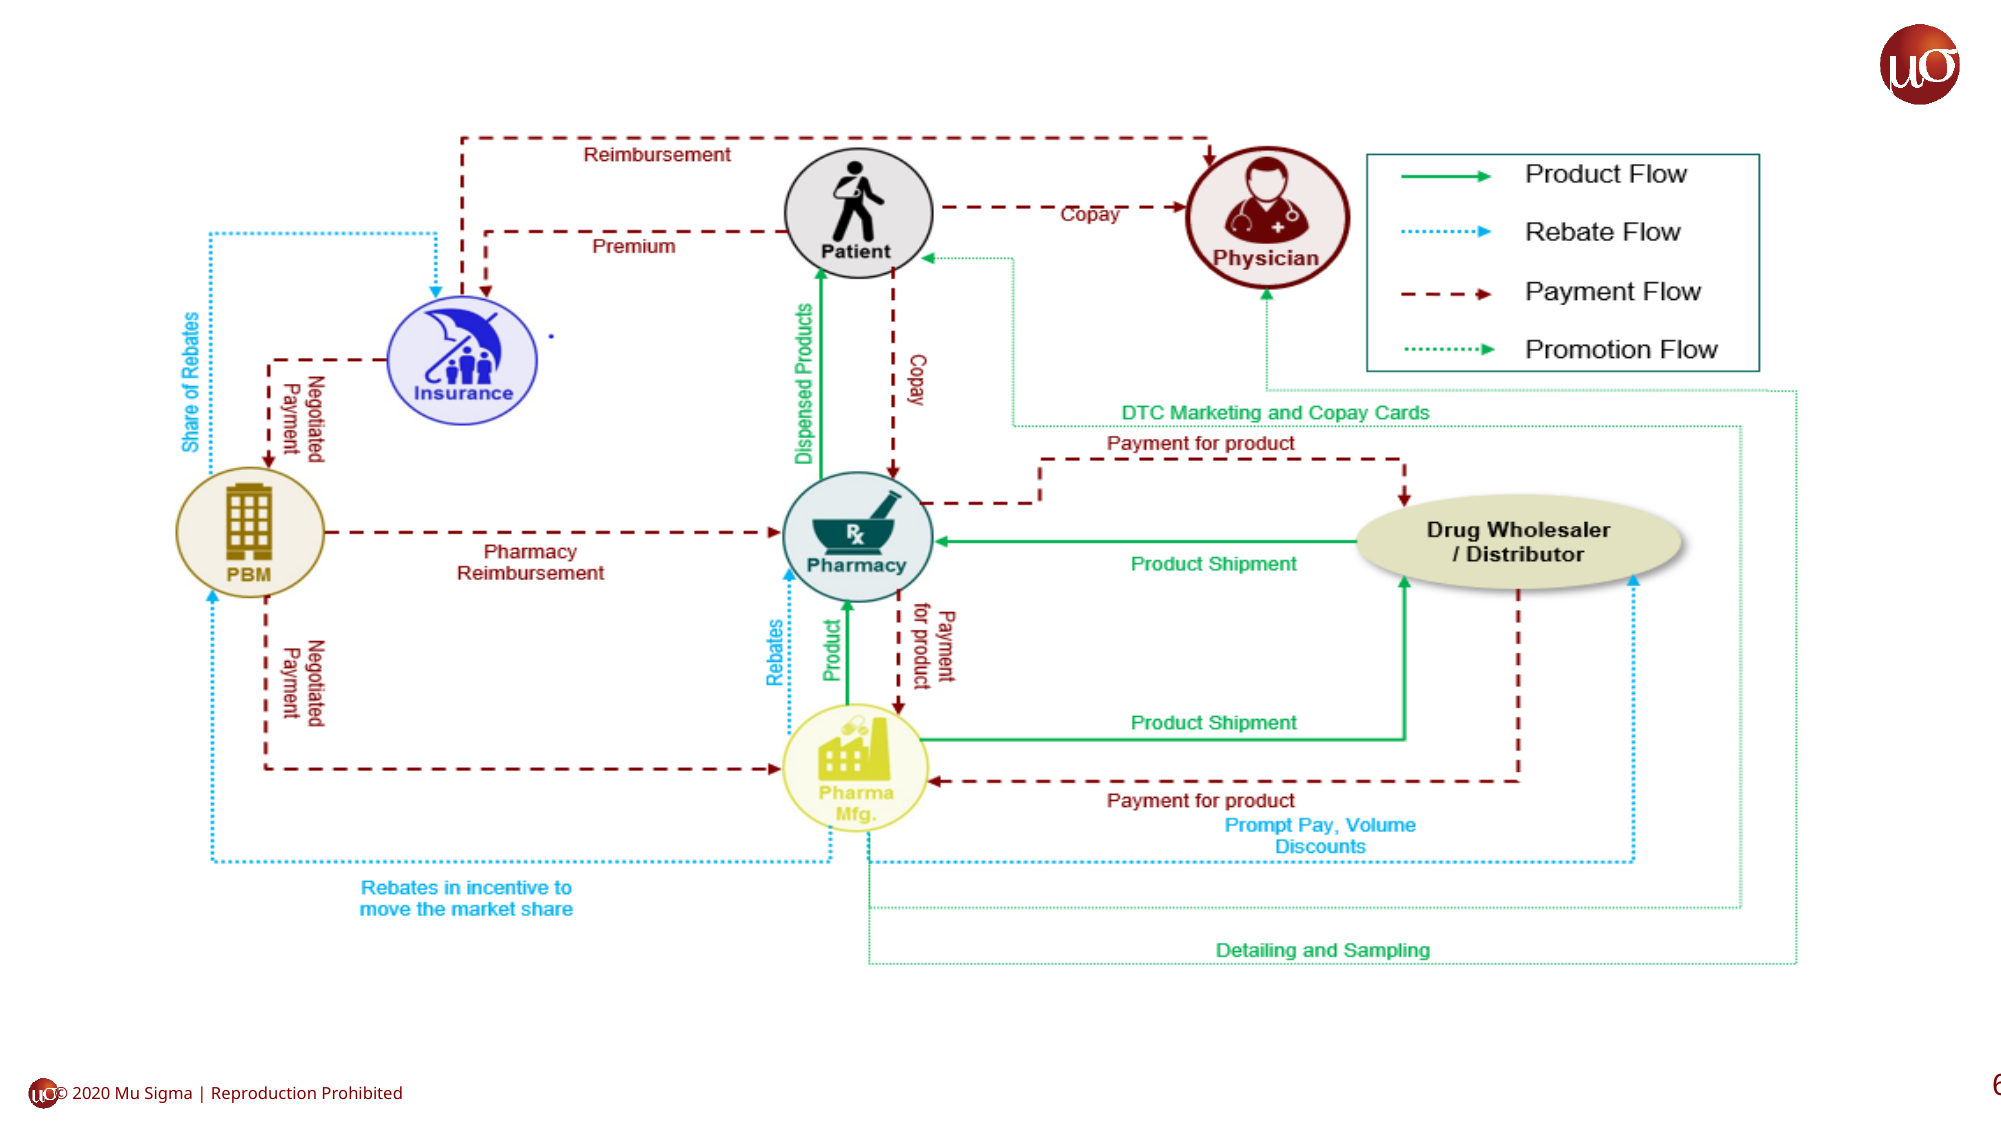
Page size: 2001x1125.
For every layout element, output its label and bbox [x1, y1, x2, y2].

picture [26, 1078, 61, 1109]
picture [146, 47, 1838, 1001]
picture [1874, 24, 1966, 111]
